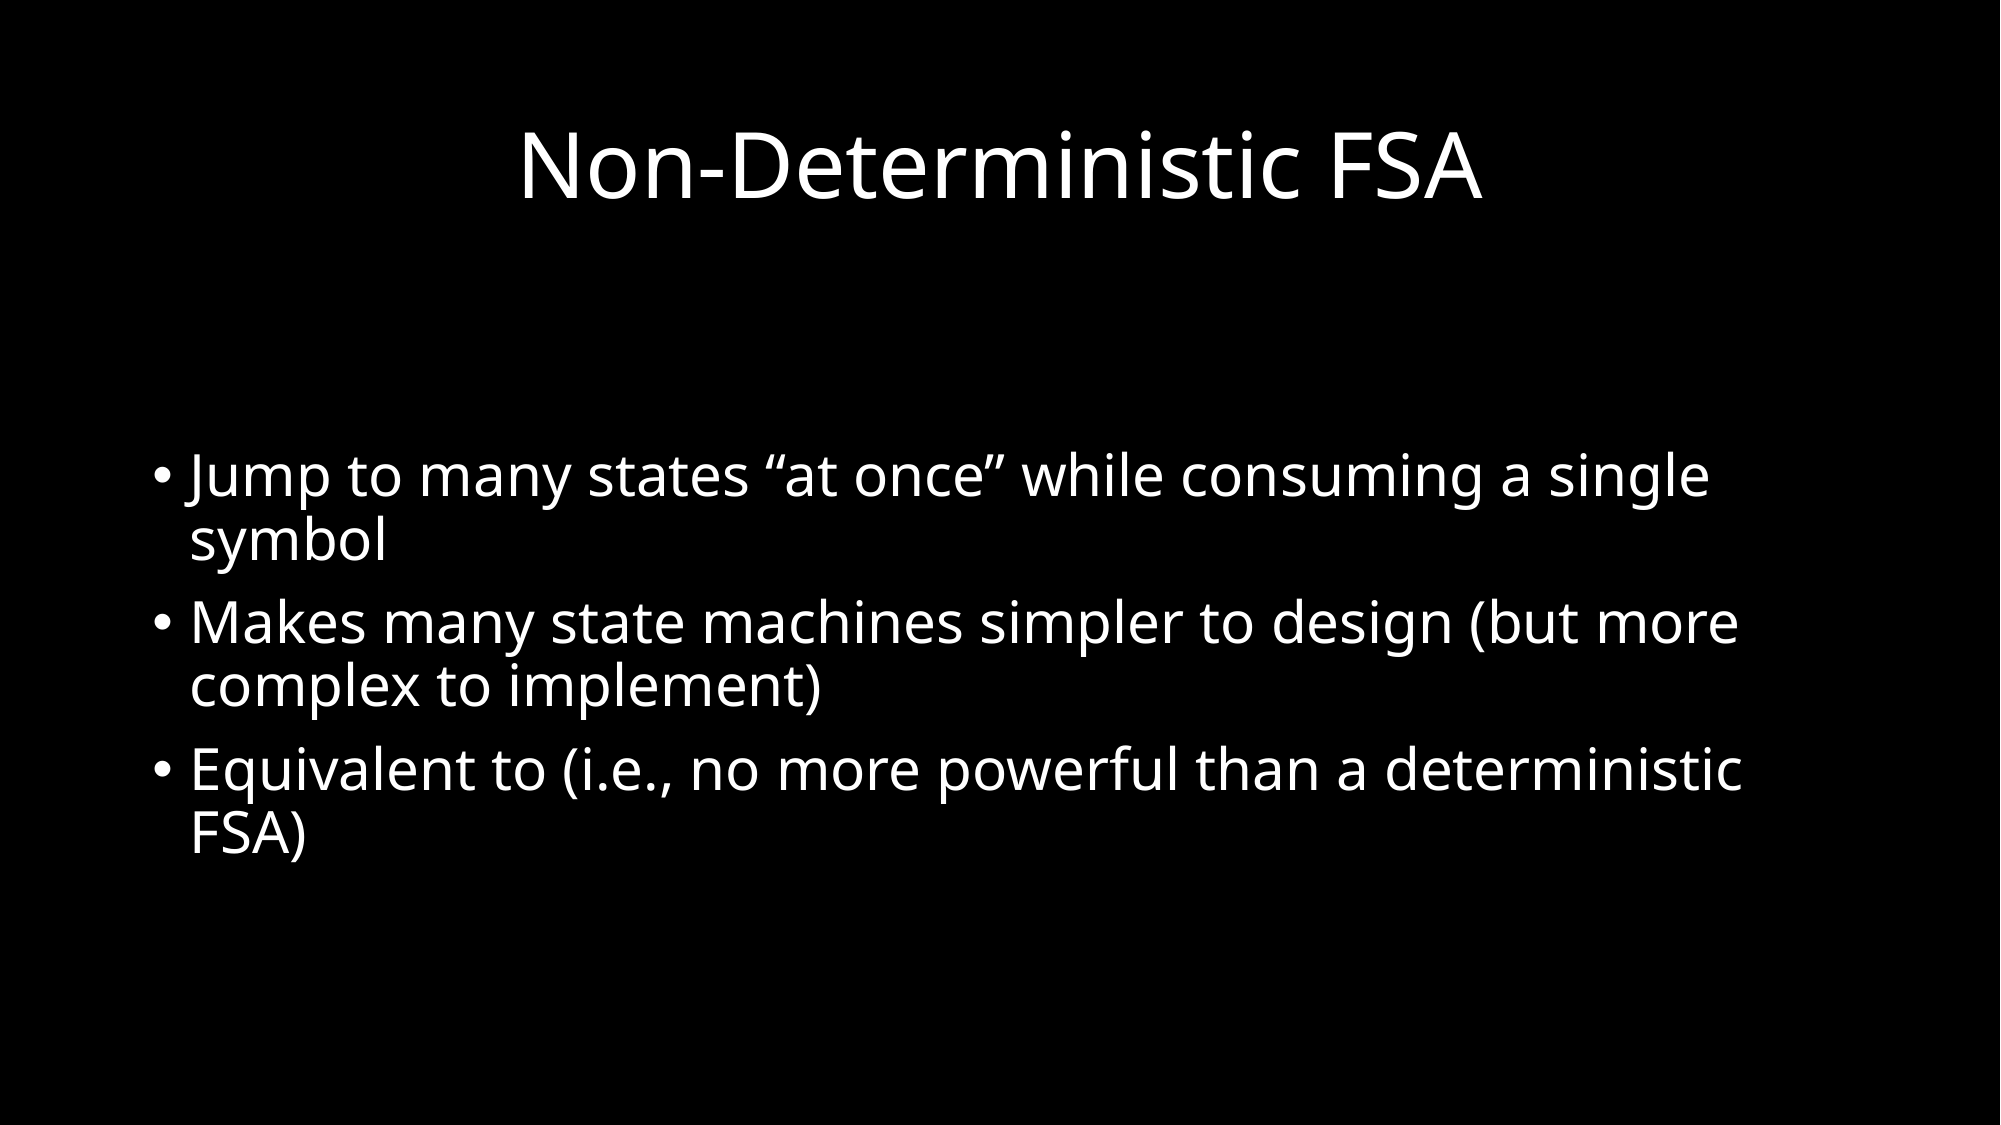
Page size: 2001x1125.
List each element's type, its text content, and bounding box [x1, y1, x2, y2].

list Jump to many states “at once” while consuming a single symbol Makes many state machines simpler to design (but more complex to implement) Equivalent to (i.e., no more powerful than a deterministic FSA) [137, 299, 1863, 1014]
title Non-Deterministic FSA [137, 59, 1863, 278]
